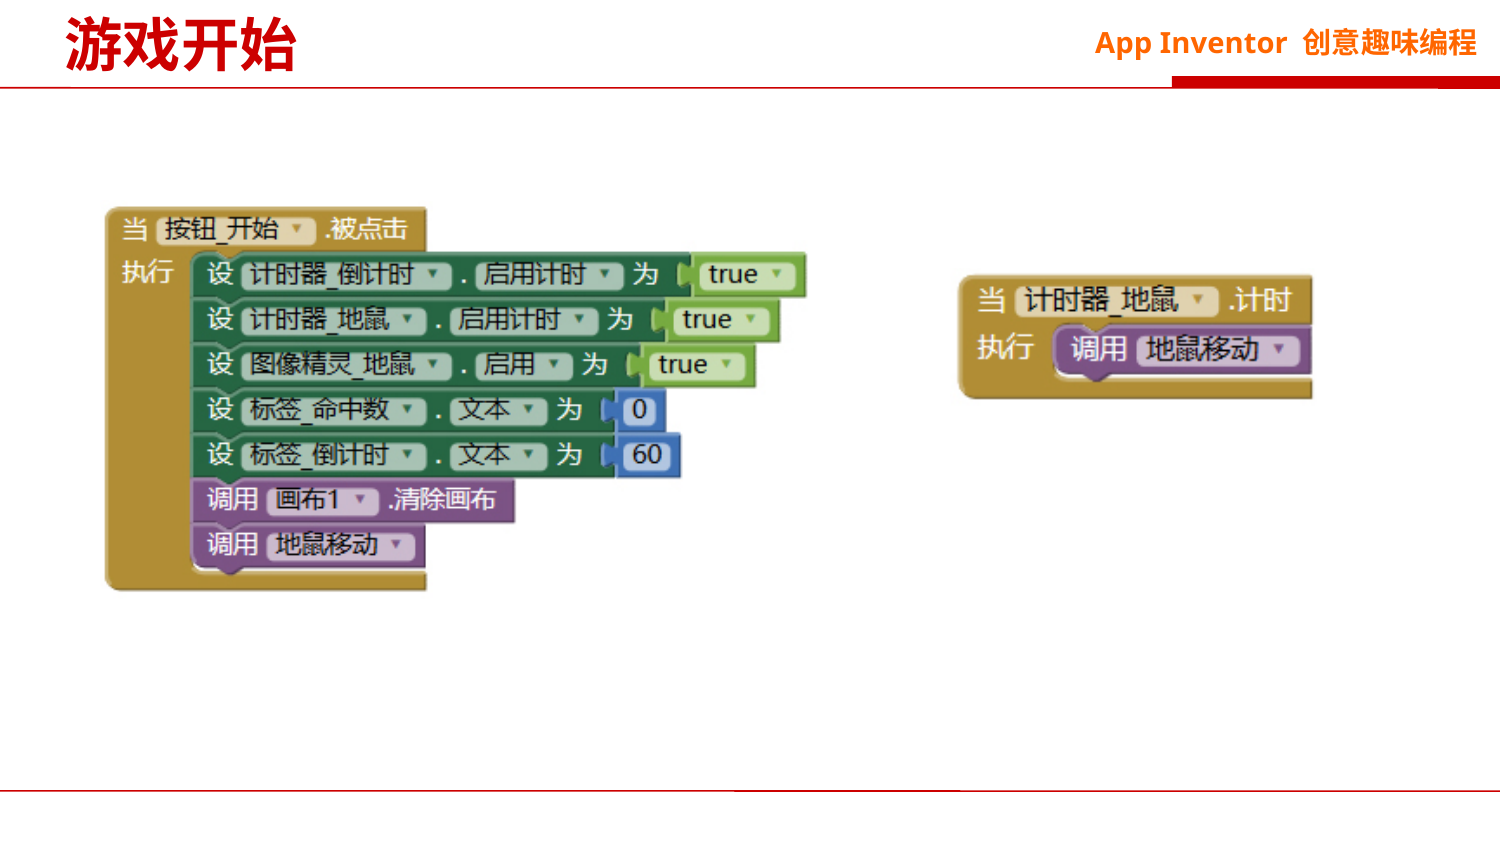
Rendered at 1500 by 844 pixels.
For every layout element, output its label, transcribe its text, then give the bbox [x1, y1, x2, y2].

title 游戏开始 [49, 7, 1400, 80]
picture [100, 200, 811, 600]
picture [950, 267, 1324, 412]
